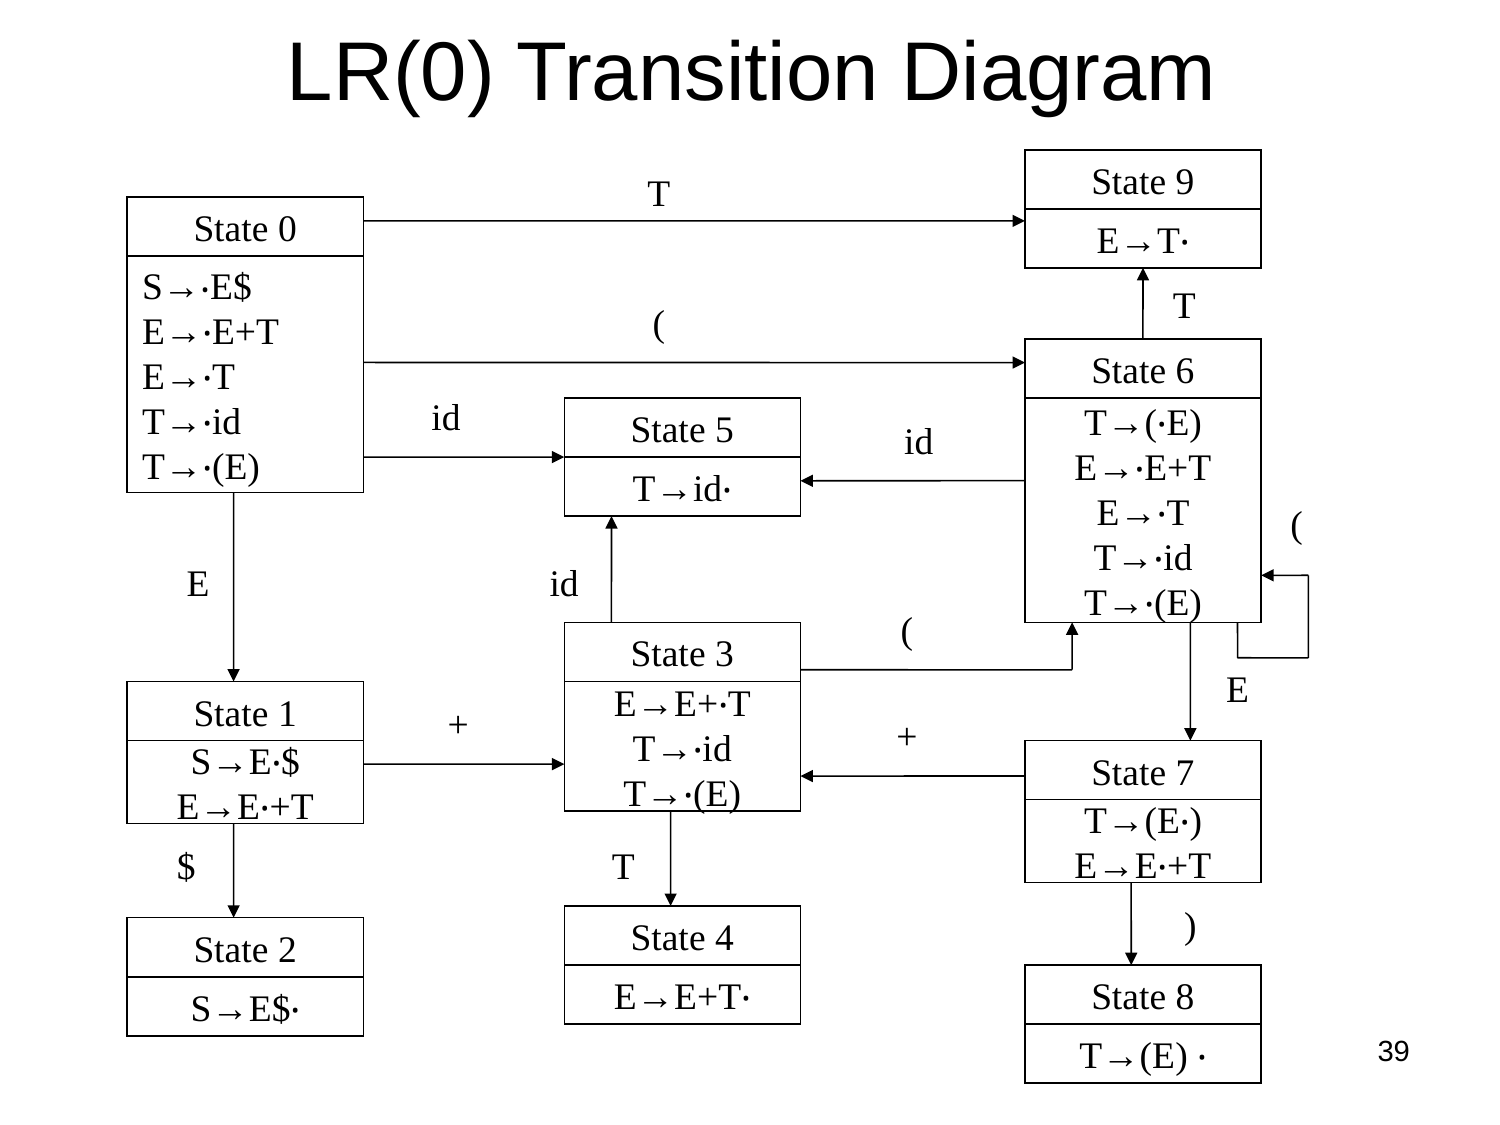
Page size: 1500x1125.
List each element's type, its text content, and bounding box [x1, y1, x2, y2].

text_box [800, 769, 1025, 783]
text_box [227, 492, 240, 682]
text_box State 0 [127, 197, 364, 256]
text_box [664, 811, 677, 906]
text_box T [1154, 279, 1214, 327]
text_box [363, 450, 565, 464]
text_box [605, 516, 618, 623]
text_box E→T‧ [1024, 210, 1262, 269]
text_box E→E+‧T T→‧id T→‧(E) [564, 682, 801, 812]
text_box State 3 [564, 622, 801, 682]
text_box [1136, 267, 1150, 340]
text_box S→‧E$ E→‧E+T E→‧T T→‧id T→‧(E) [127, 256, 364, 493]
text_box ( [871, 598, 943, 658]
text_box + [871, 705, 943, 765]
text_box State 2 [127, 917, 364, 977]
text_box + [422, 693, 494, 753]
text_box T [623, 161, 695, 220]
text_box State 7 [1024, 740, 1262, 800]
slide_number 39 [1074, 1024, 1426, 1103]
text_box State 6 [1024, 339, 1262, 399]
title LR(0) Transition Diagram [76, 31, 1427, 125]
text_box [1125, 882, 1138, 966]
text_box State 5 [564, 397, 801, 457]
text_box E→E+T‧ [564, 966, 801, 1025]
text_box ( [623, 291, 695, 351]
text_box ( [1272, 492, 1321, 552]
text_box [363, 356, 1025, 369]
text_box [227, 823, 240, 918]
text_box T→id‧ [564, 457, 801, 517]
text_box State 4 [564, 905, 801, 966]
text_box ) [1154, 894, 1226, 954]
text_box T [588, 835, 659, 895]
text_box State 1 [127, 681, 364, 741]
text_box id [410, 386, 482, 446]
text_box T→(‧E) E→‧E+T E→‧T T→‧id T→‧(E) [1024, 399, 1262, 623]
text_box [960, 1013, 1311, 1089]
text_box S→E‧$ E→E‧+T [127, 741, 364, 824]
text_box $ [150, 835, 222, 895]
text_box [363, 214, 1025, 228]
text_box E [1202, 657, 1273, 717]
text_box [363, 757, 565, 771]
text_box S→E$‧ [127, 977, 364, 1036]
text_box E [162, 551, 233, 611]
text_box State 8 [1024, 965, 1262, 1013]
text_box T→(E‧) E→E‧+T [1024, 800, 1262, 883]
text_box [1184, 622, 1197, 741]
text_box id [528, 551, 600, 611]
text_box State 9 [1024, 149, 1262, 210]
text_box [800, 474, 1025, 487]
text_box [1261, 569, 1309, 582]
text_box [1065, 622, 1079, 670]
text_box id [883, 409, 955, 469]
